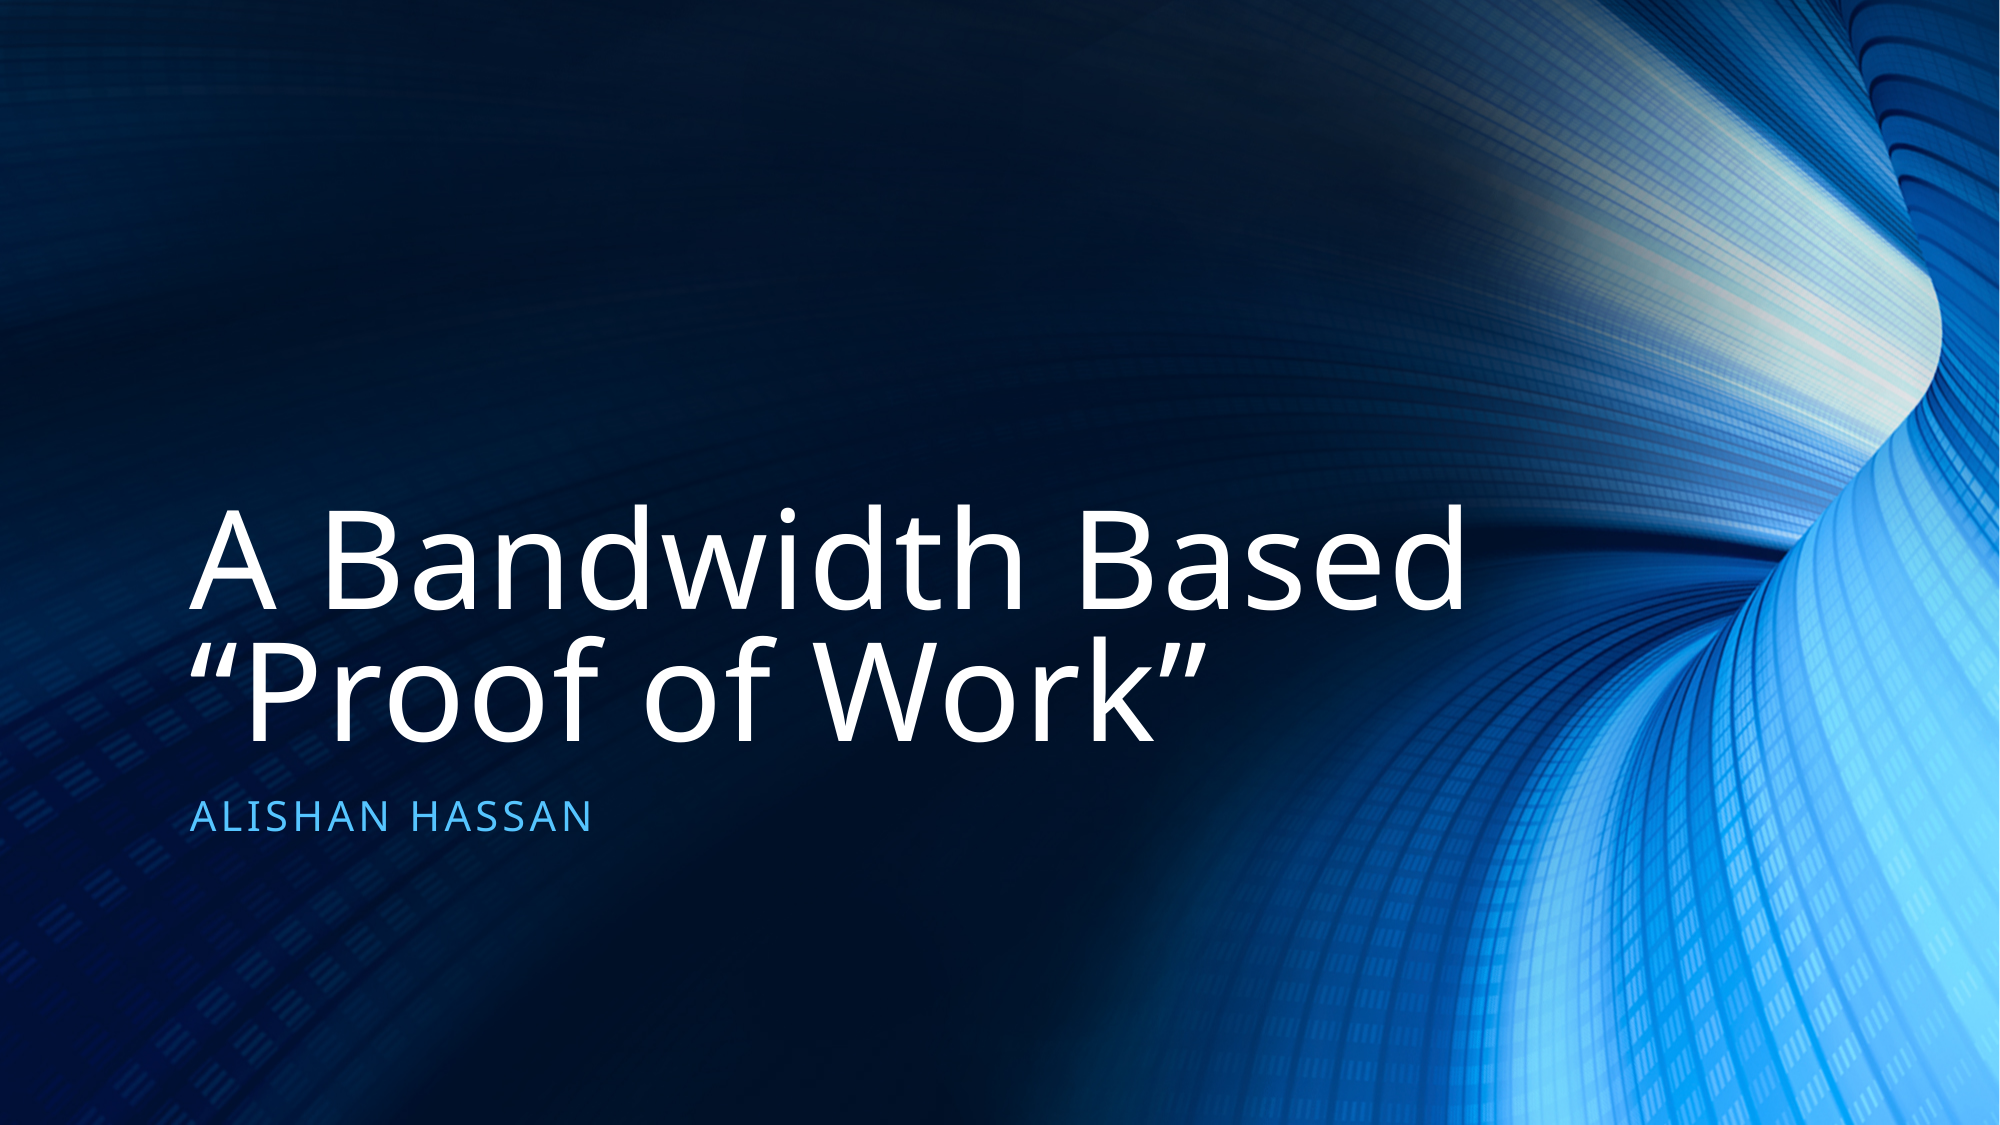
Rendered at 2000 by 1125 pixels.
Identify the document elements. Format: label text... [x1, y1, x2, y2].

picture [0, 0, 2000, 1125]
subtitle Alishan Hassan [174, 787, 1525, 988]
title A Bandwidth Based “Proof of Work” [174, 299, 1525, 775]
